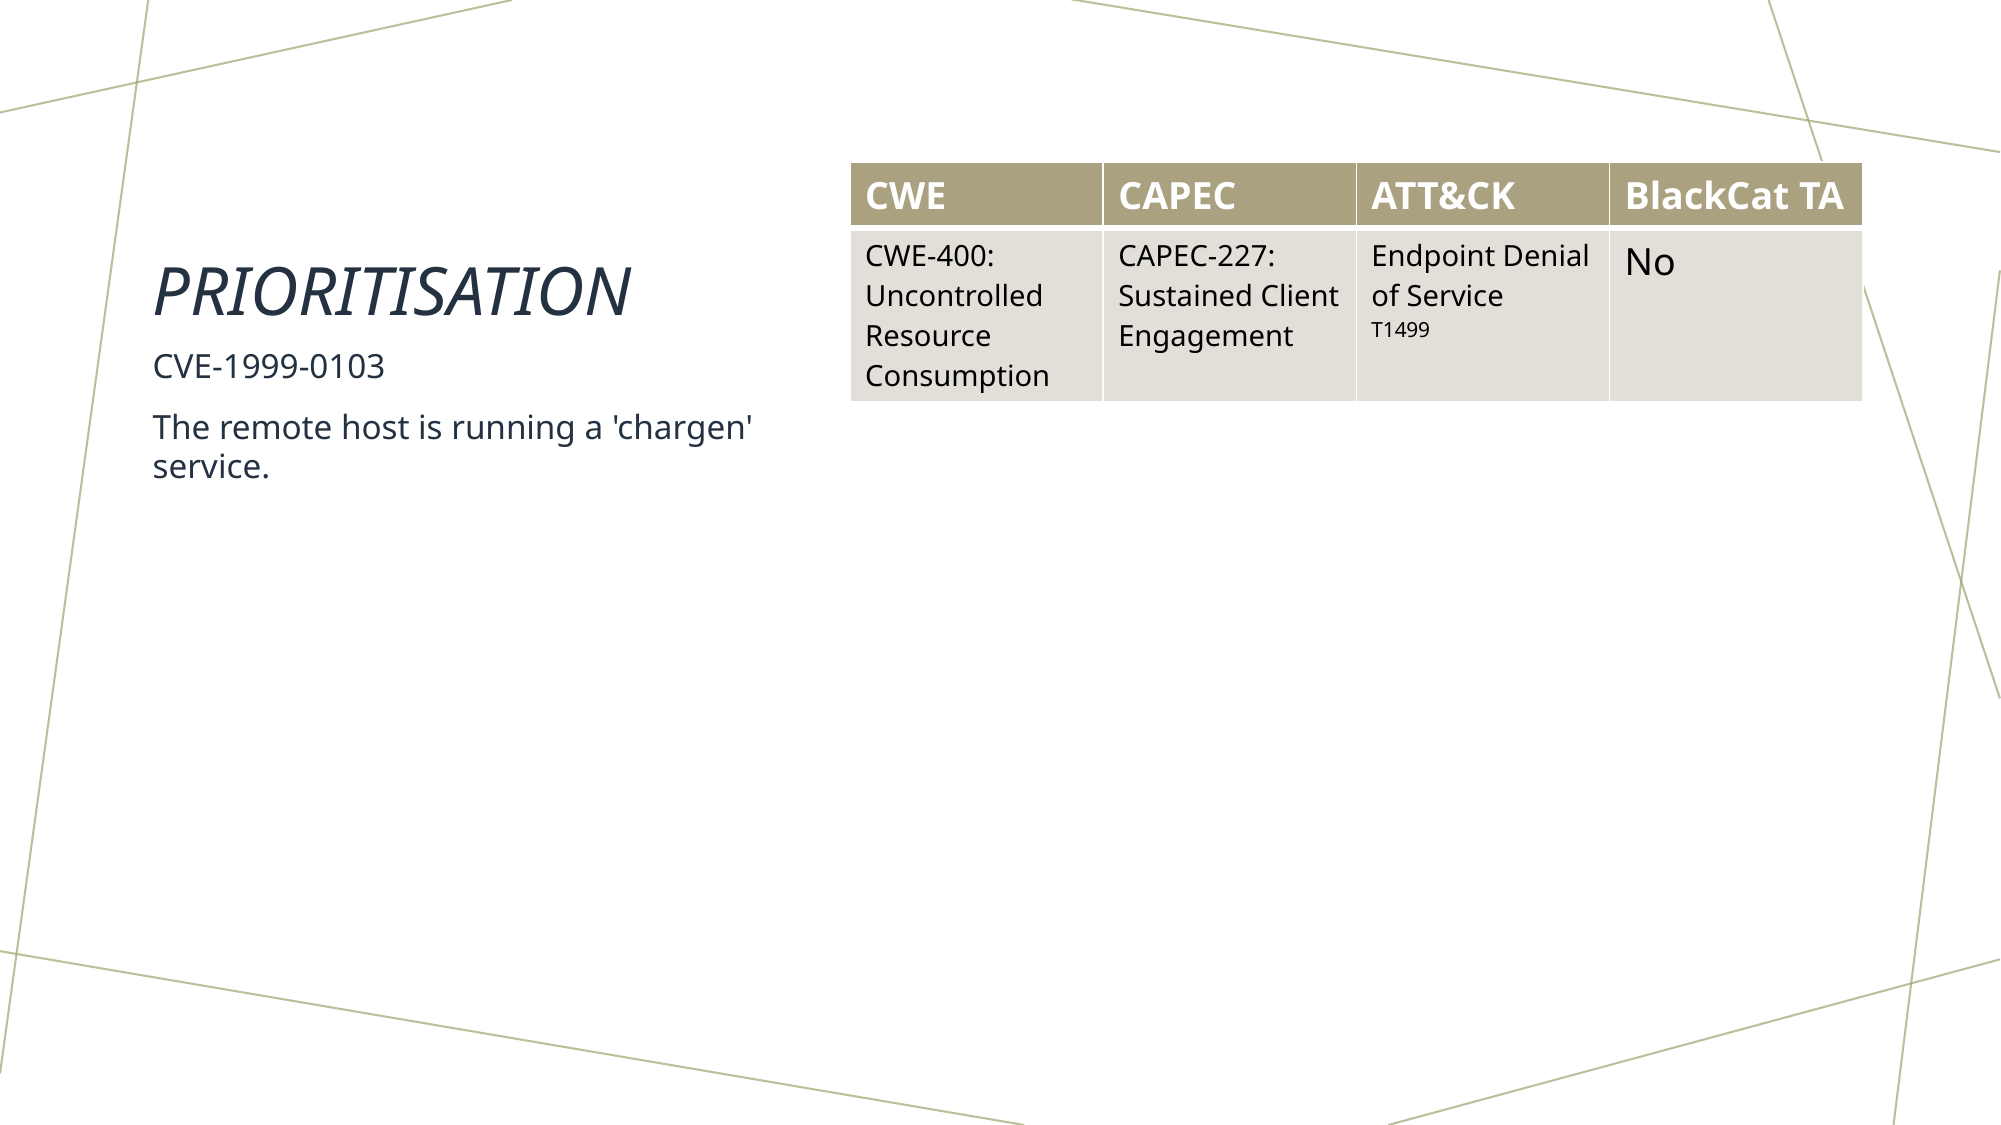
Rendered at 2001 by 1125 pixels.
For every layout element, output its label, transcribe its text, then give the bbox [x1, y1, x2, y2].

title Prioritisation [137, 75, 783, 337]
table_cell Endpoint Denial of Service T1499 [1357, 231, 1609, 401]
table_cell CWE-400: Uncontrolled Resource Consumption [851, 231, 1102, 401]
table_header ATT&CK [1357, 163, 1609, 225]
table_cell CAPEC-227: Sustained Client Engagement [1104, 231, 1356, 401]
table_header CAPEC [1104, 163, 1356, 225]
table_cell No [1610, 231, 1862, 401]
list CVE-1999-0103 The remote host is running a 'chargen' service. [137, 337, 783, 963]
table_header BlackCat TA [1610, 163, 1862, 225]
table_header CWE [851, 163, 1102, 225]
